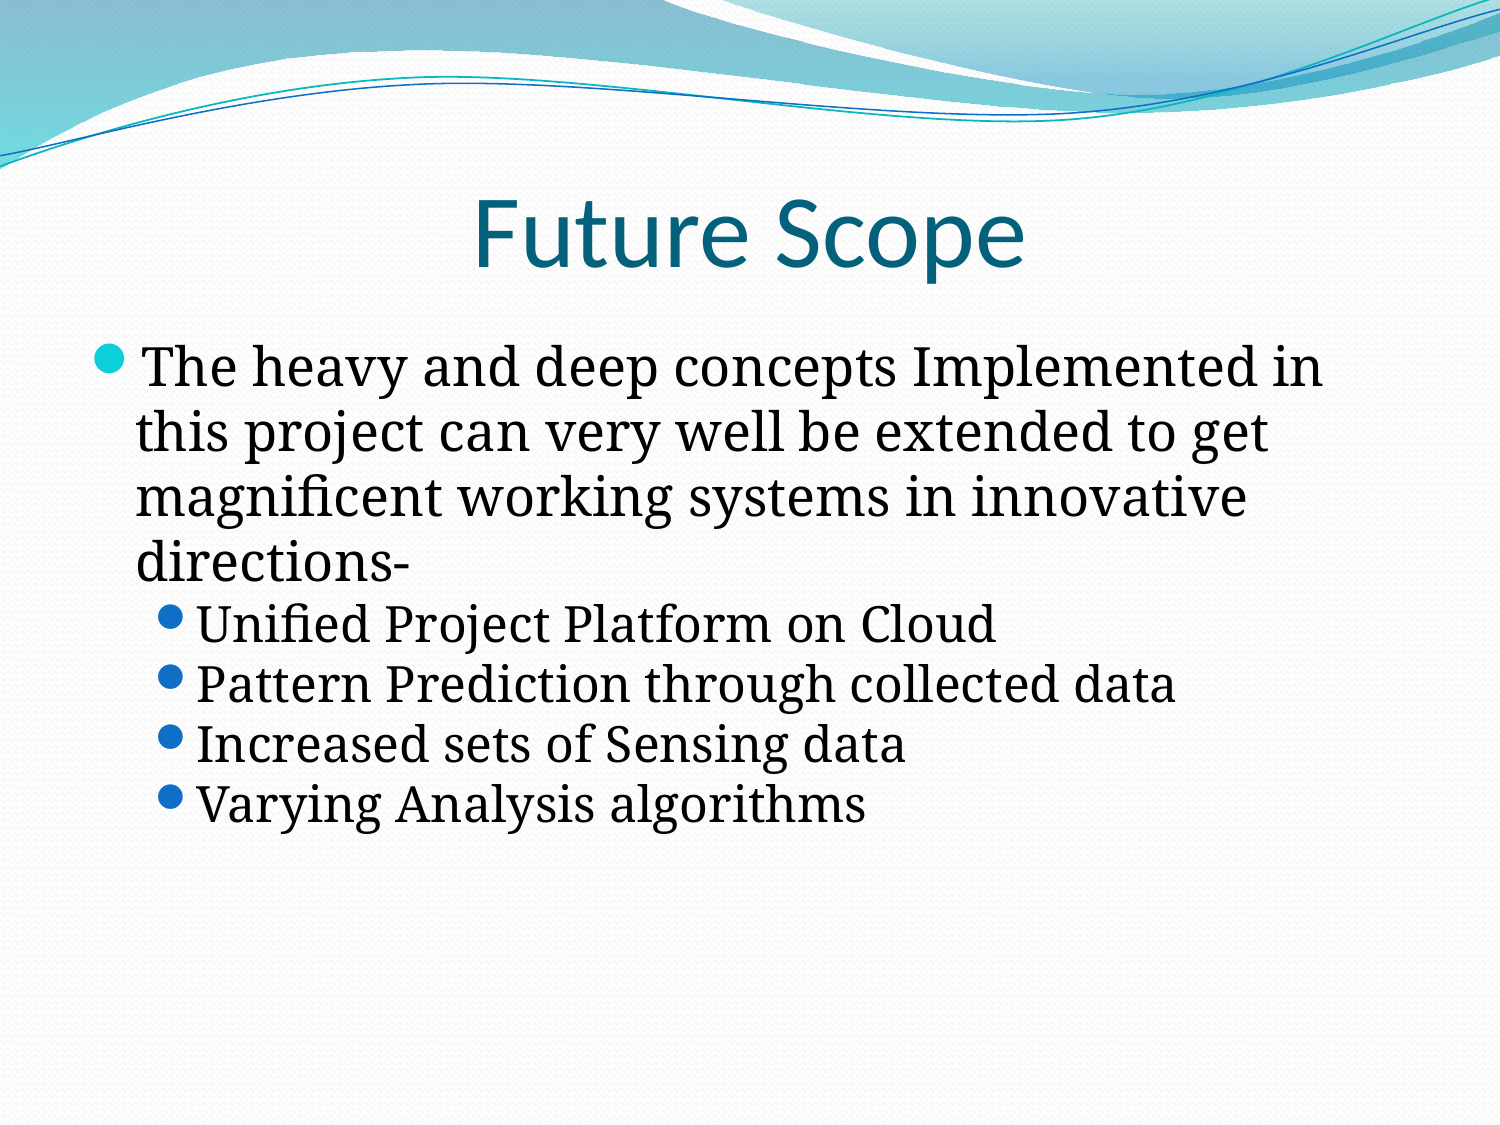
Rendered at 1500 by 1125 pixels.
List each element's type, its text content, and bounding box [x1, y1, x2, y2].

title Future Scope [75, 115, 1425, 303]
list The heavy and deep concepts Implemented in this project can very well be extended to get magnificent working systems in innovative directions- Unified Project Platform on Cloud Pattern Prediction through collected data Increased sets of Sensing data Varying Analysis algorithms [75, 317, 1425, 1038]
